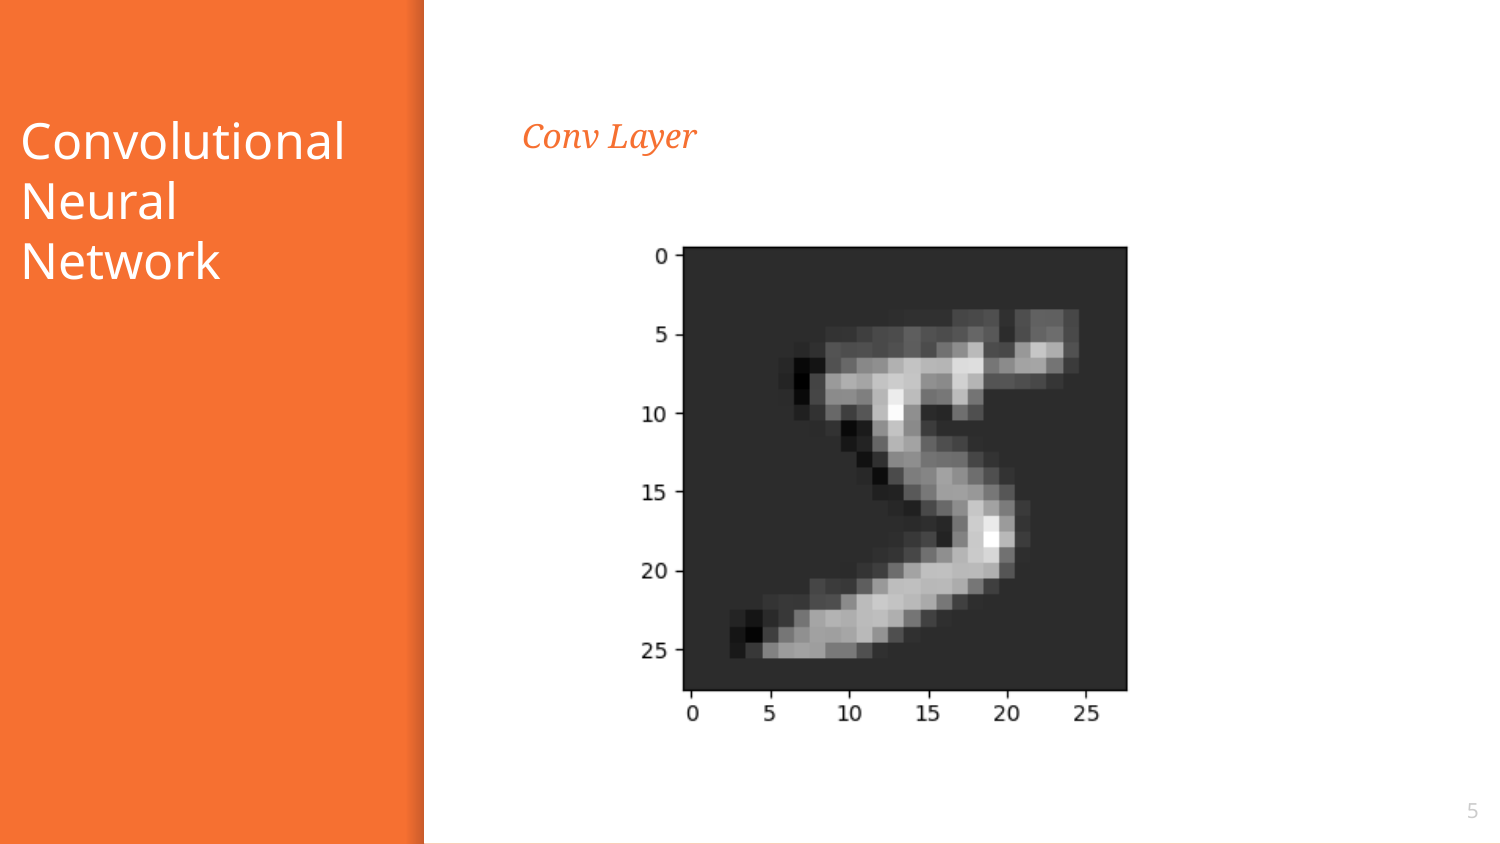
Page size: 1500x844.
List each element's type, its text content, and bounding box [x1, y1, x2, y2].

slide_number 5 [1403, 779, 1494, 844]
picture [633, 236, 1250, 740]
list Conv Layer [506, 94, 1425, 293]
title Convolutional Neural Network [5, 94, 409, 748]
